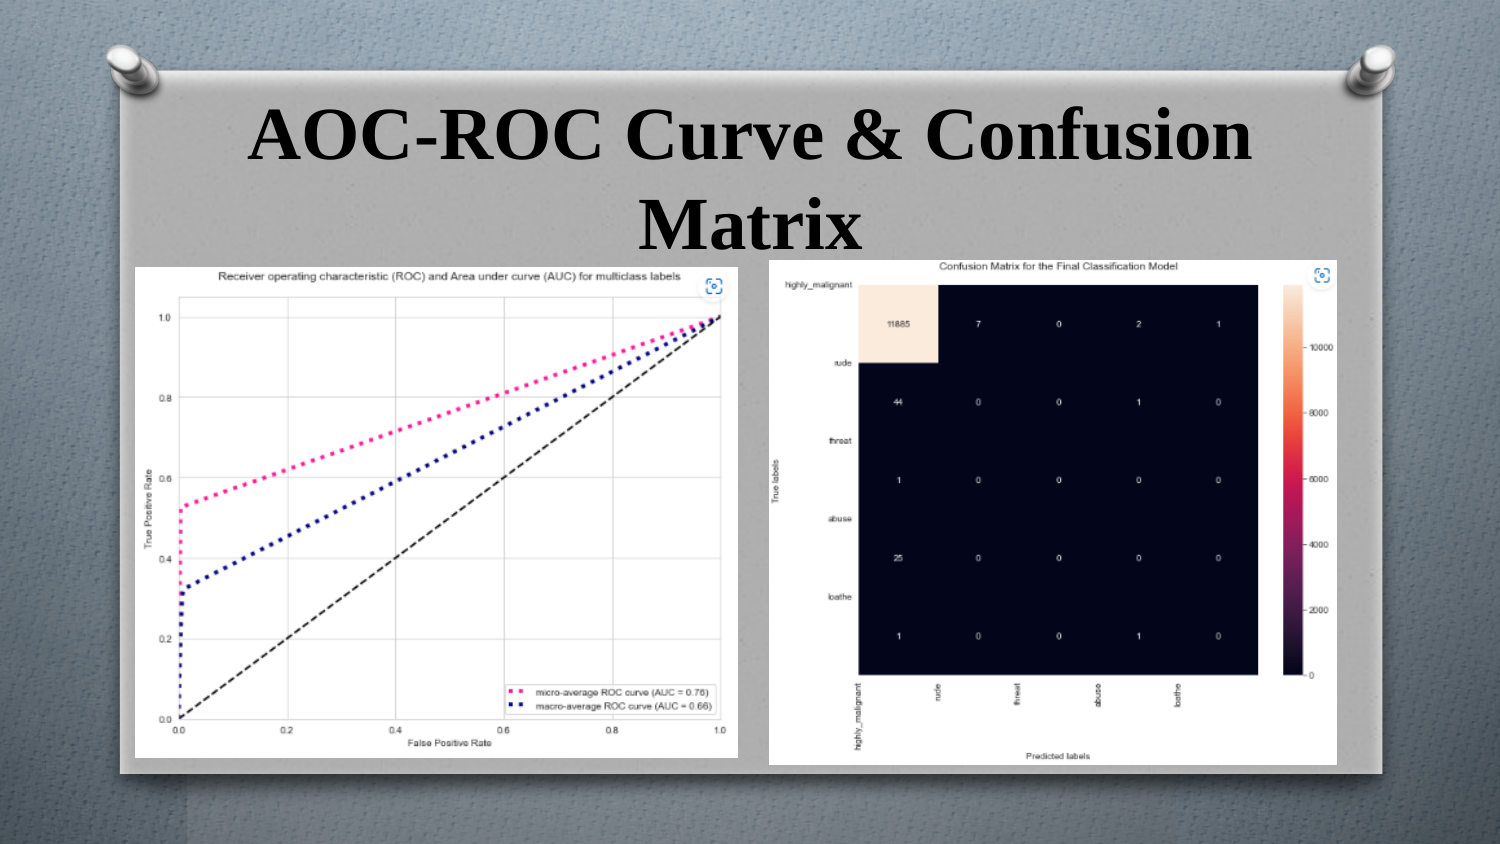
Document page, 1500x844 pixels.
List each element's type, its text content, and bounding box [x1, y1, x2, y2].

title AOC-ROC Curve & Confusion Matrix [179, 100, 1323, 249]
picture [80, 18, 192, 119]
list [135, 267, 739, 758]
picture [1322, 22, 1433, 121]
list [769, 260, 1337, 765]
